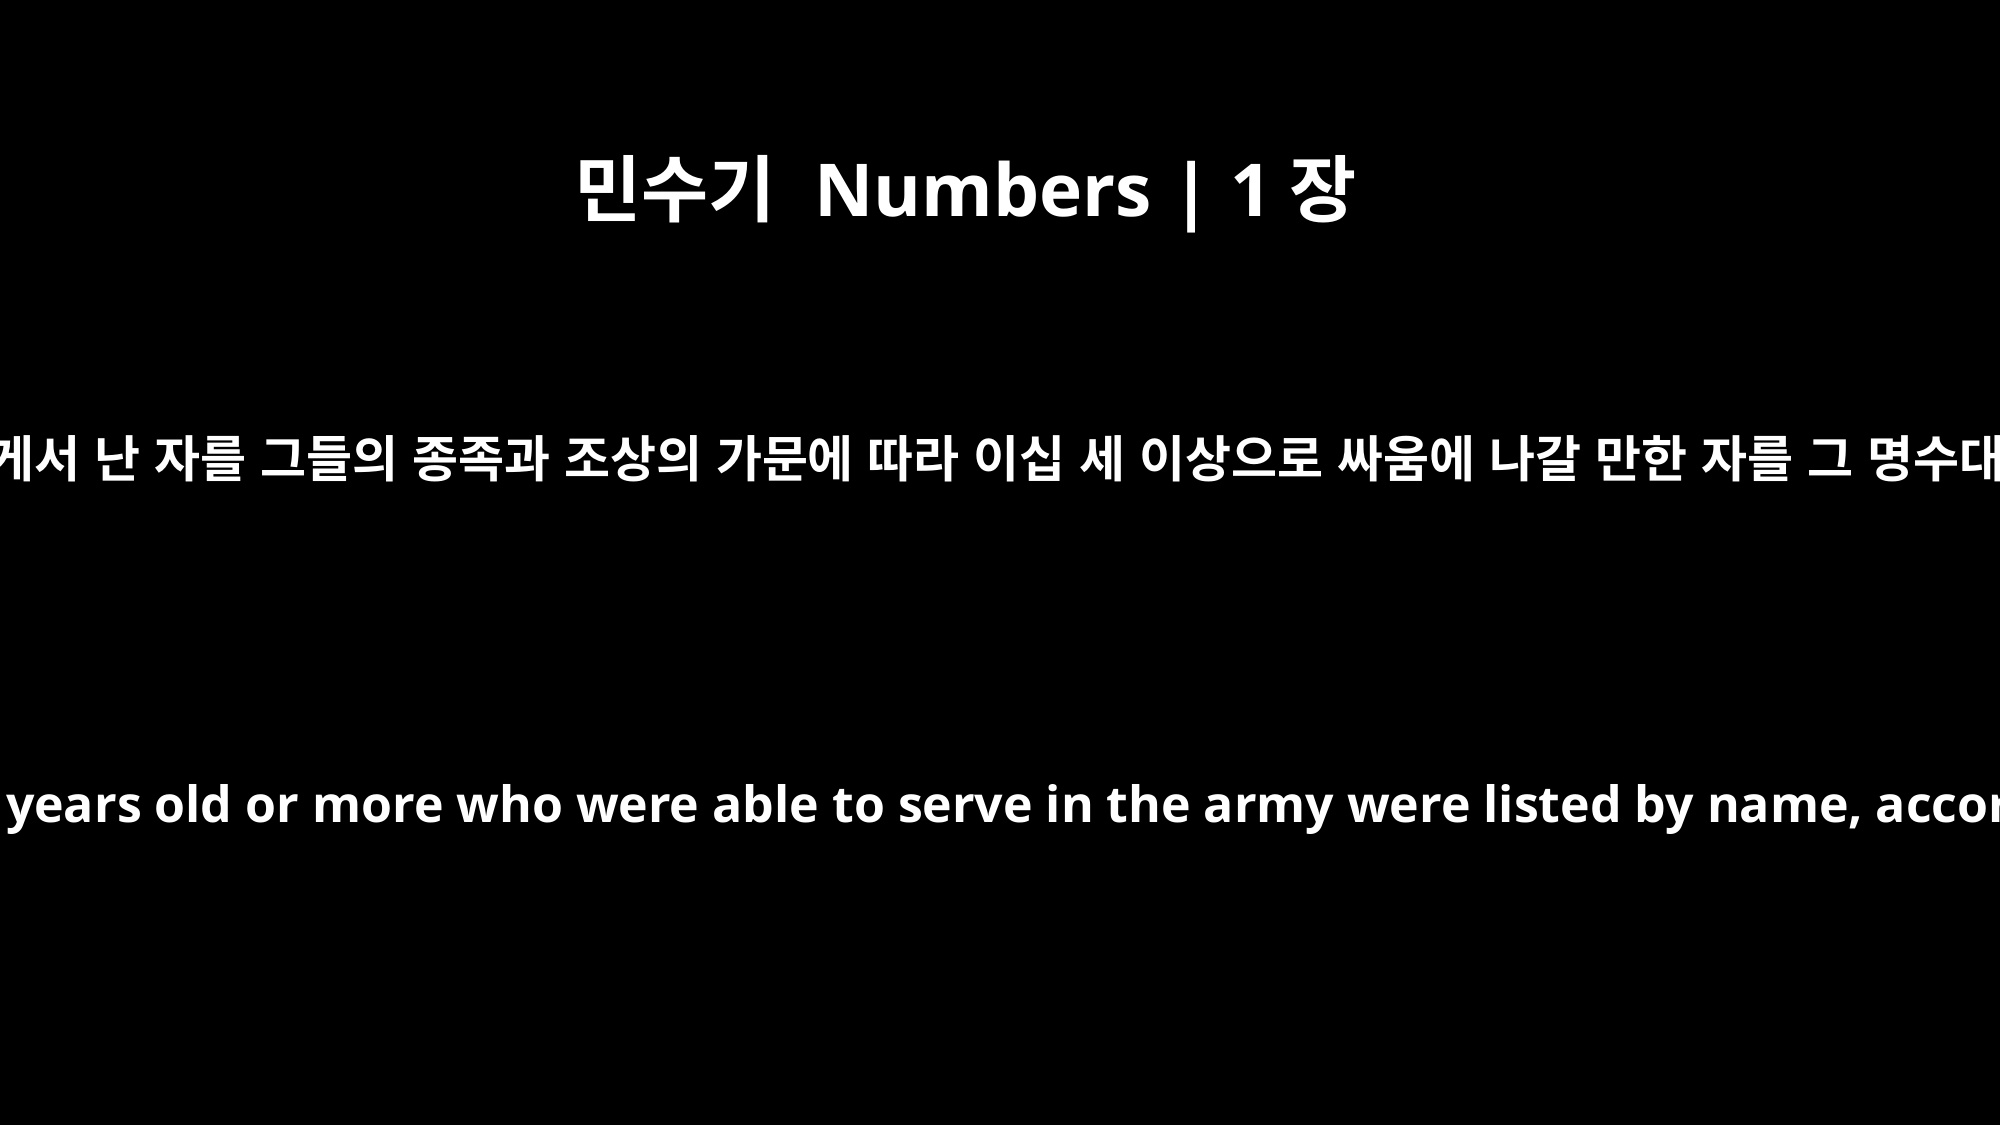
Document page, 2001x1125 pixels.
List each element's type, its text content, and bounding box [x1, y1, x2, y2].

text_box 28 잇사갈의 아들들에게서 난 자를 그들의 종족과 조상의 가문에 따라 이십 세 이상으로 싸움에 나갈 만한 자를 그 명수대로 다 계수하니 [0, 359, 2000, 495]
text_box From the descendants of Issachar: All the men twenty years old or more who were able to serve in the army were listed by name, according to the records of their clans and families. [0, 764, 2000, 840]
text_box 민수기 Numbers | 1장 [559, 136, 1373, 239]
